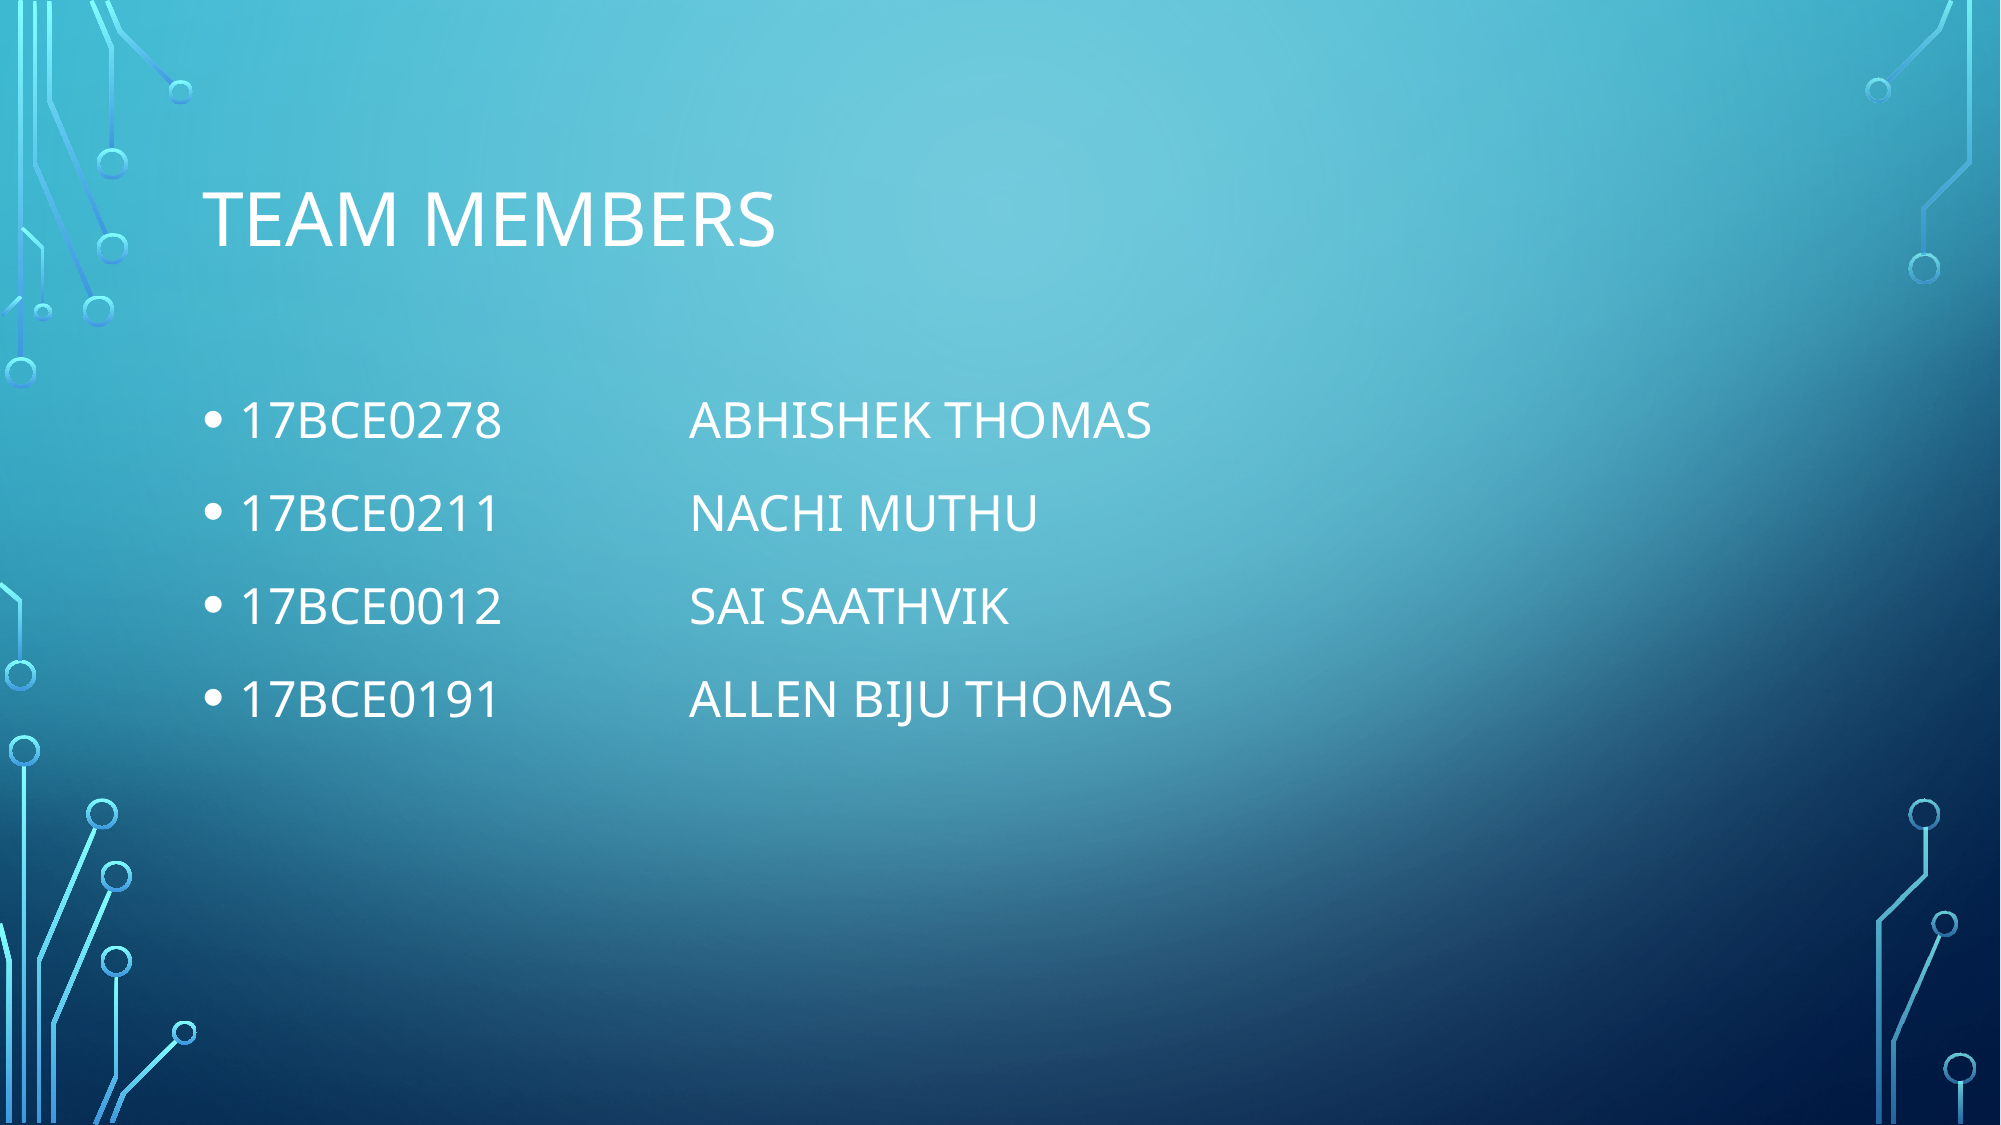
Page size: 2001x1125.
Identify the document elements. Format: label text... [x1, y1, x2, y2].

list 17BCE0278 ABHISHEK THOMAS 17BCE0211 NACHI MUTHU 17BCE0012 SAI SAATHVIK 17BCE0191 ALLEN BIJU THOMAS [187, 369, 1813, 950]
title TEAM MEMBERS [187, 101, 1813, 344]
